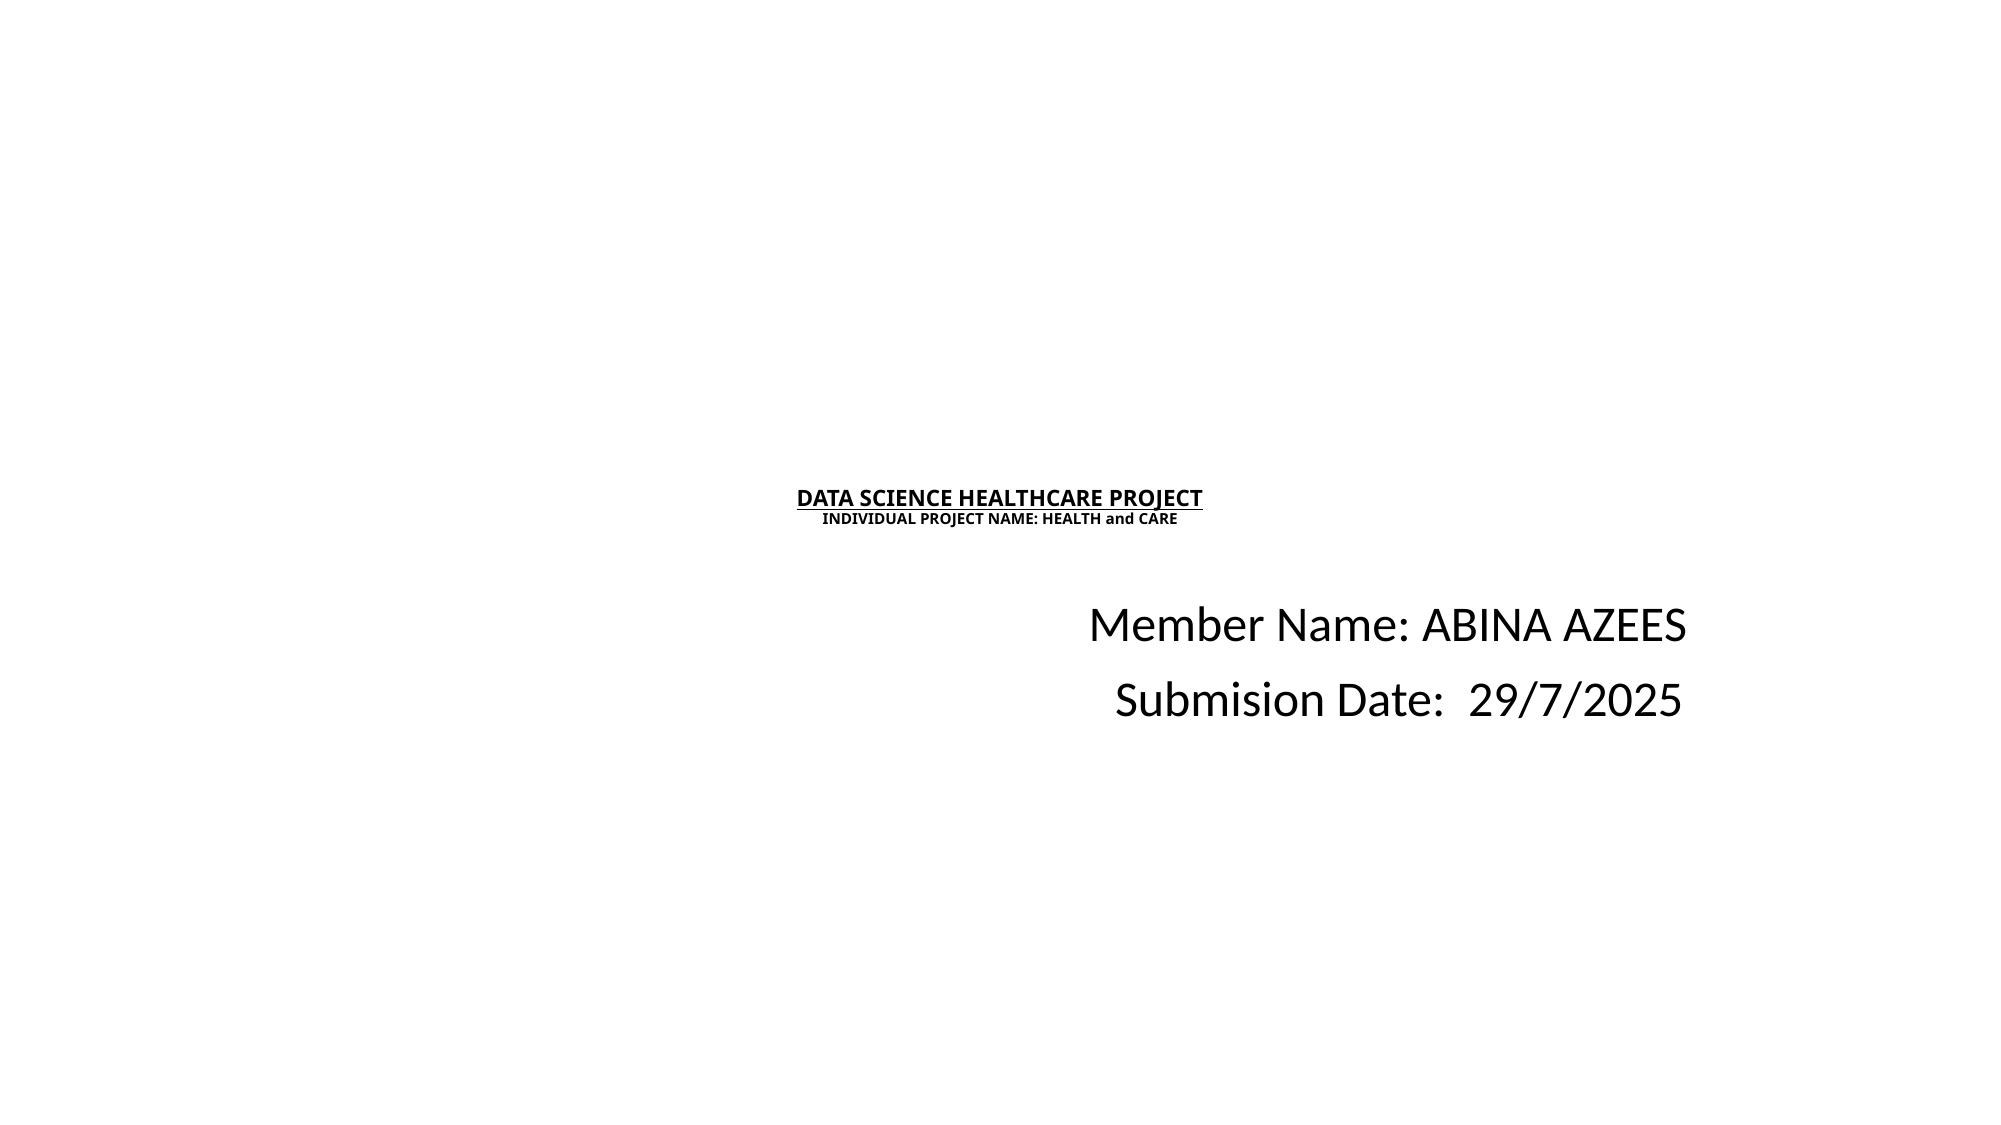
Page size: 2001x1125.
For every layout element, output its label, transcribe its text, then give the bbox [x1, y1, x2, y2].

subtitle Member Name: ABINA AZEES Submision Date: 29/7/2025 [249, 590, 1750, 863]
title DATA SCIENCE HEALTHCARE PROJECT INDIVIDUAL PROJECT NAME: HEALTH and CARE [249, 184, 1750, 576]
